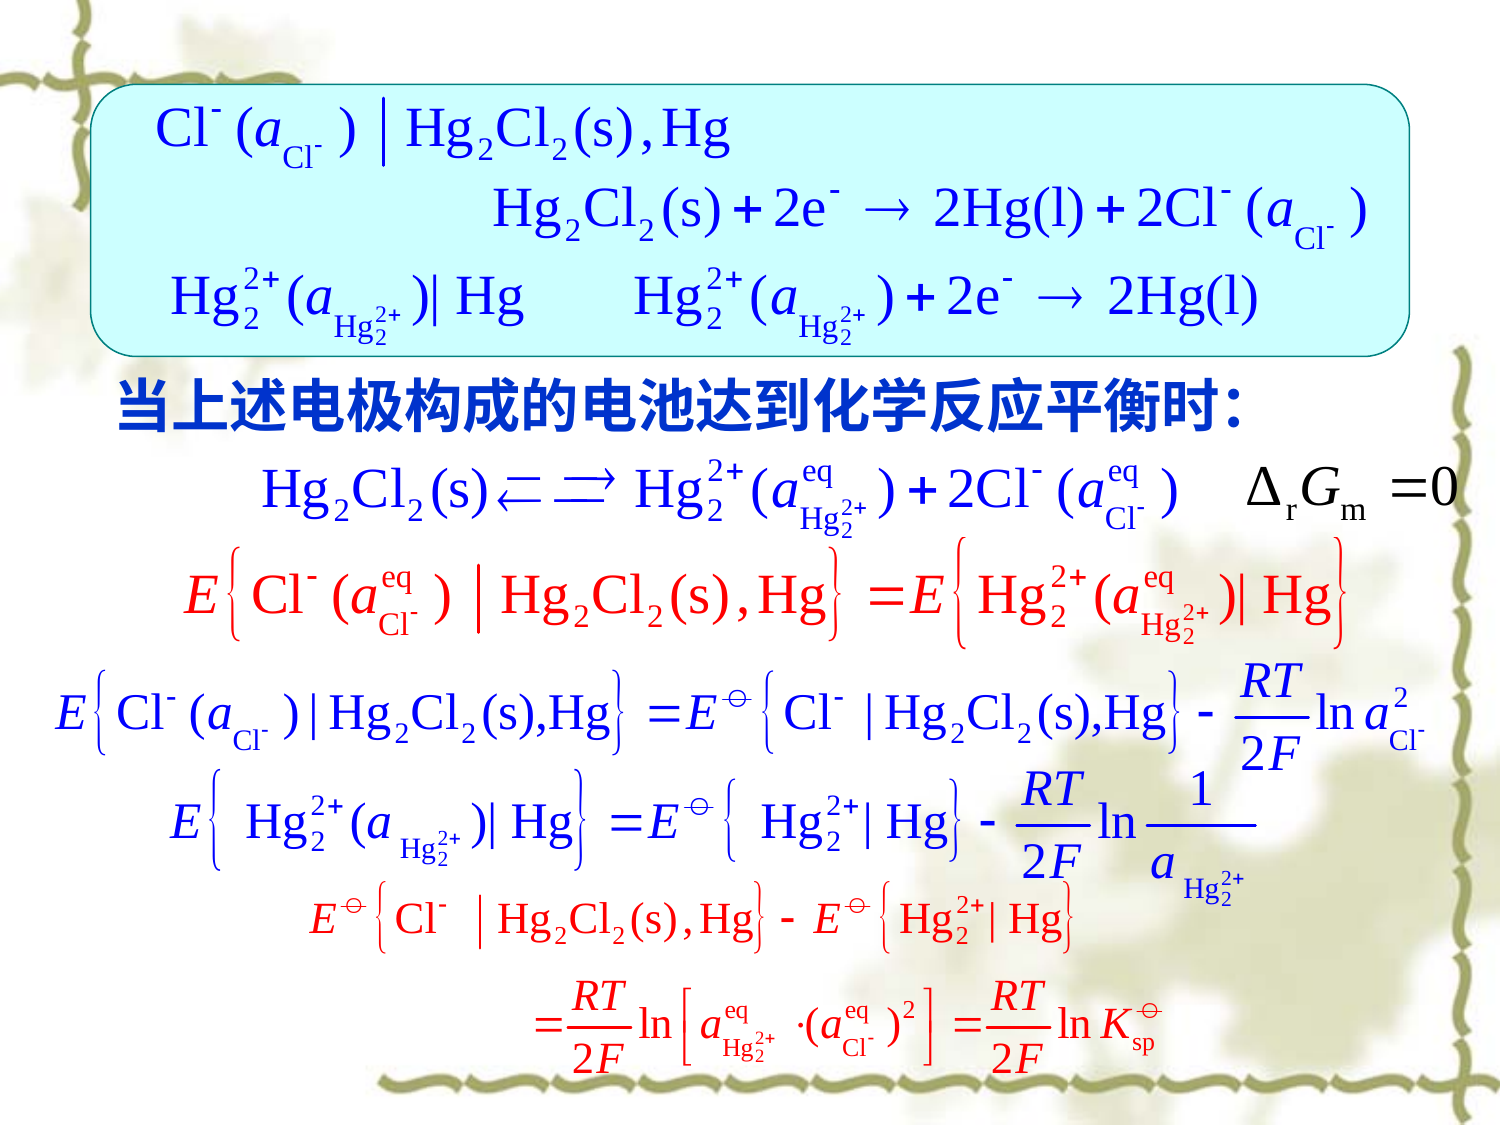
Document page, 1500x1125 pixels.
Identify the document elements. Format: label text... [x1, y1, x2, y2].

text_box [173, 536, 1365, 647]
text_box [160, 756, 1268, 916]
picture [0, 0, 1500, 1125]
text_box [1237, 447, 1470, 535]
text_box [90, 84, 1410, 358]
text_box 当上述电极构成的电池达到化学反应平衡时： [98, 366, 1400, 447]
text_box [301, 880, 1171, 1083]
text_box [45, 648, 1445, 782]
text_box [252, 435, 1193, 550]
